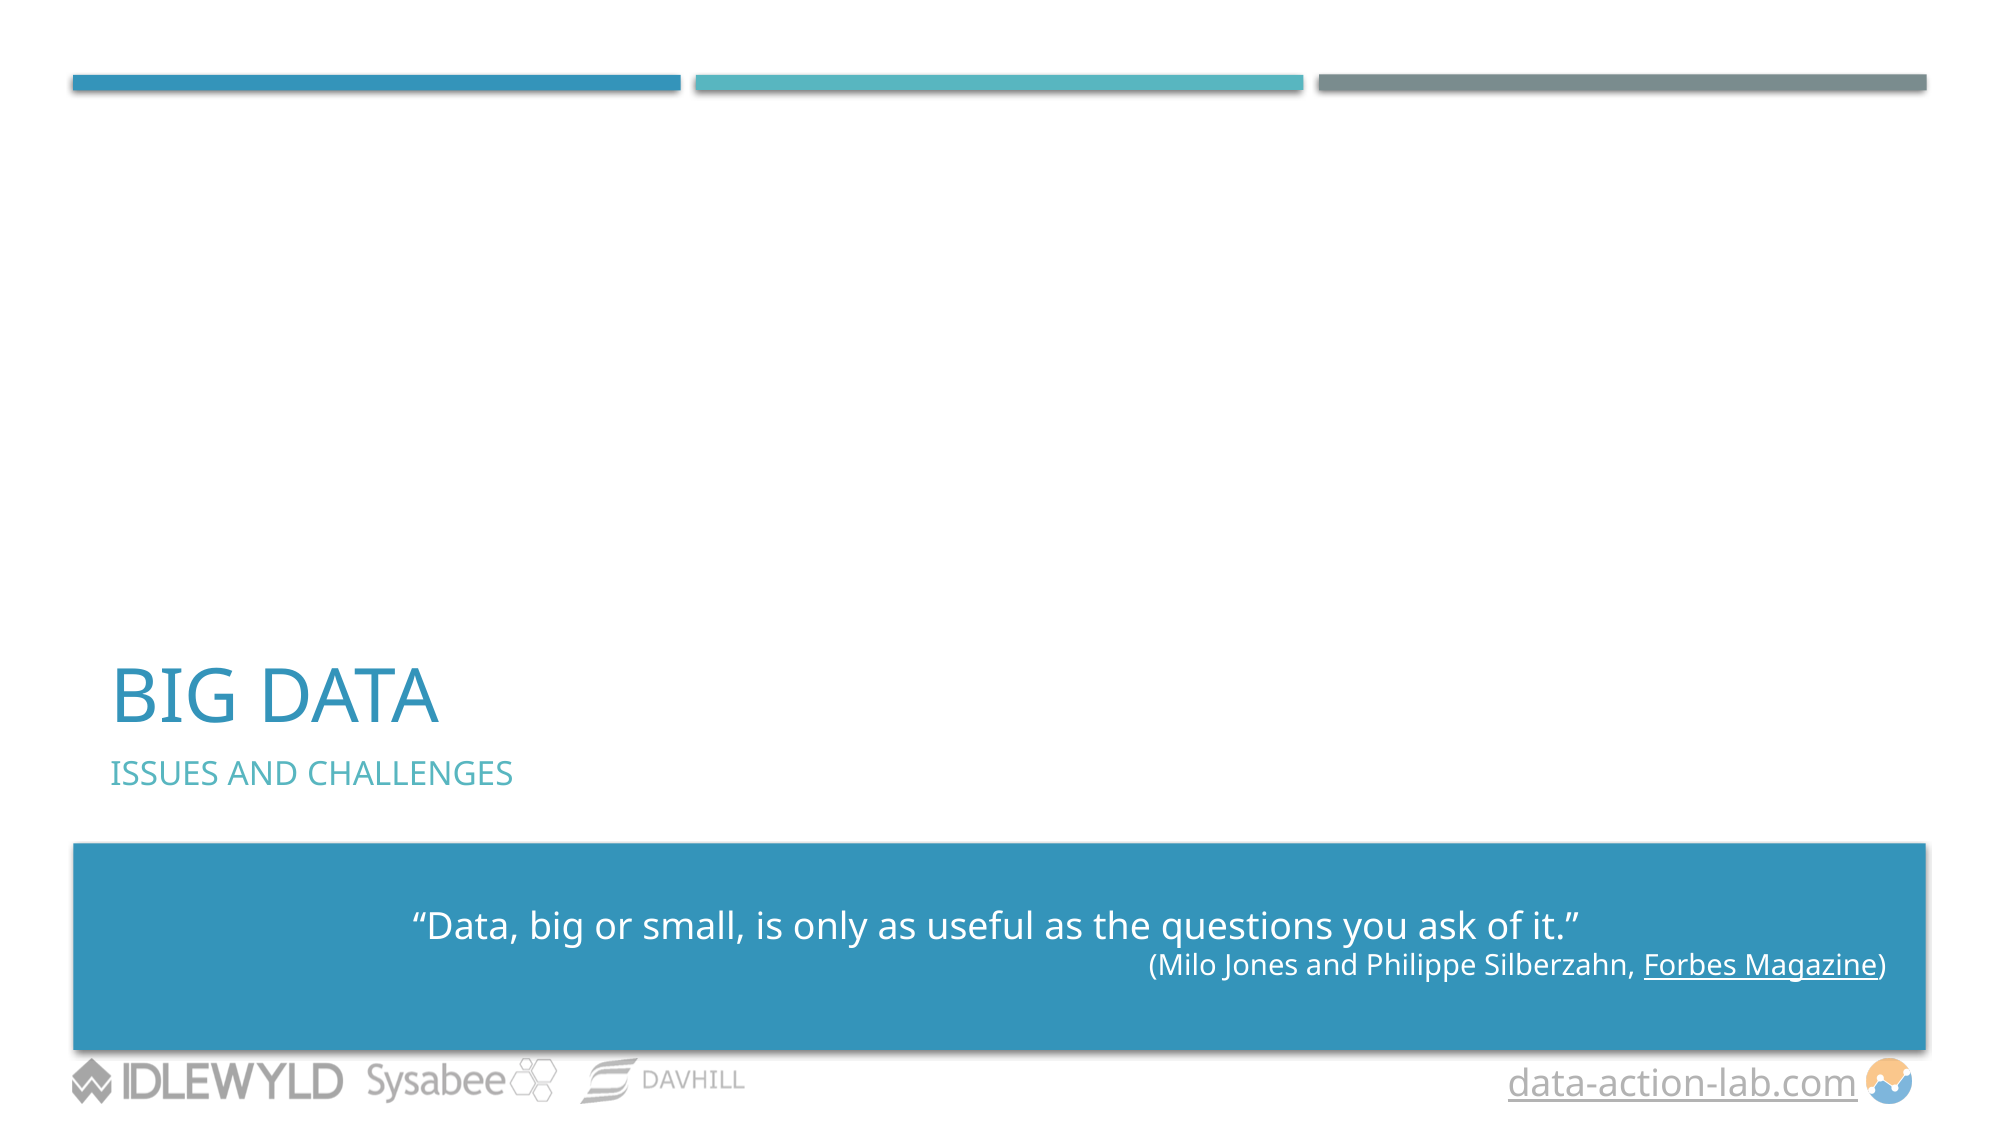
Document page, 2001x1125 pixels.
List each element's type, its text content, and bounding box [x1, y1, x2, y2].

title BIG Data [95, 499, 1905, 744]
list issuES AND CHALLENGES [95, 744, 1905, 844]
picture [72, 1058, 745, 1104]
text_box “Data, big or small, is only as useful as the questions you ask of it.” (Milo Jones and Philippe Silberzahn, Forbes Magazine) [91, 894, 1902, 1024]
